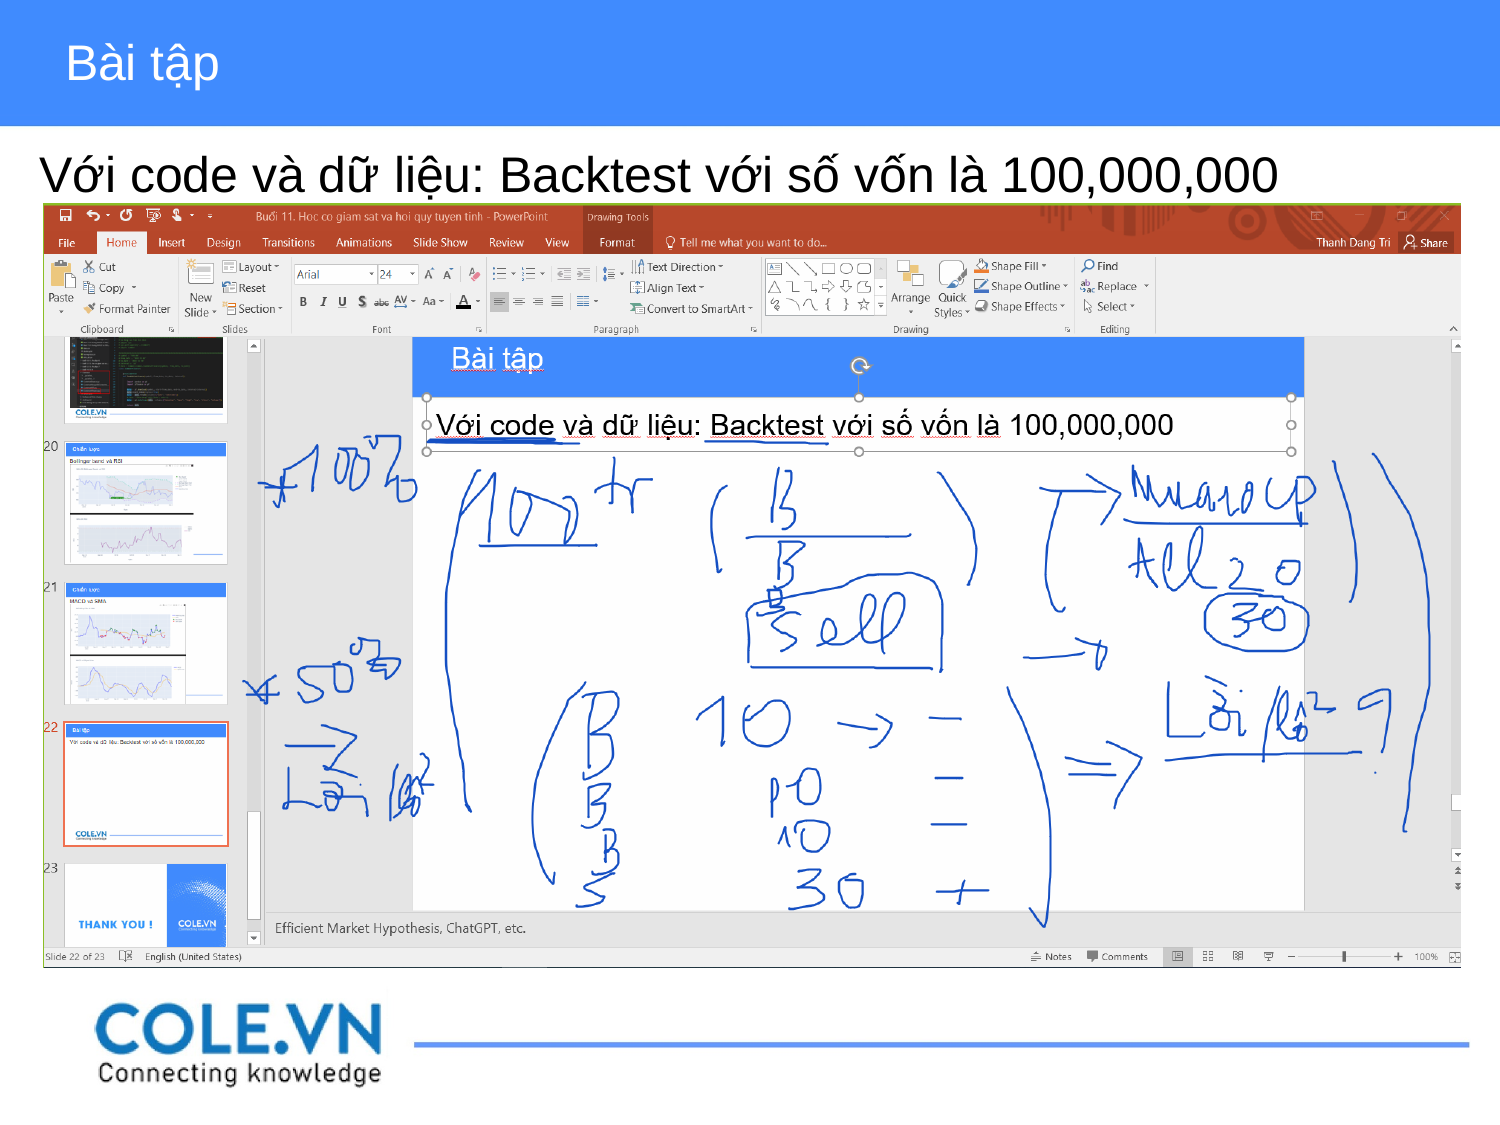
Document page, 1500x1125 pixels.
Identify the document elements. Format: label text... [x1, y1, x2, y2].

text_box Với code và dữ liệu: Backtest với số vốn là 100,000,000 [24, 127, 1478, 218]
picture [0, 0, 1500, 1125]
text_box Bài tập [50, 22, 905, 98]
